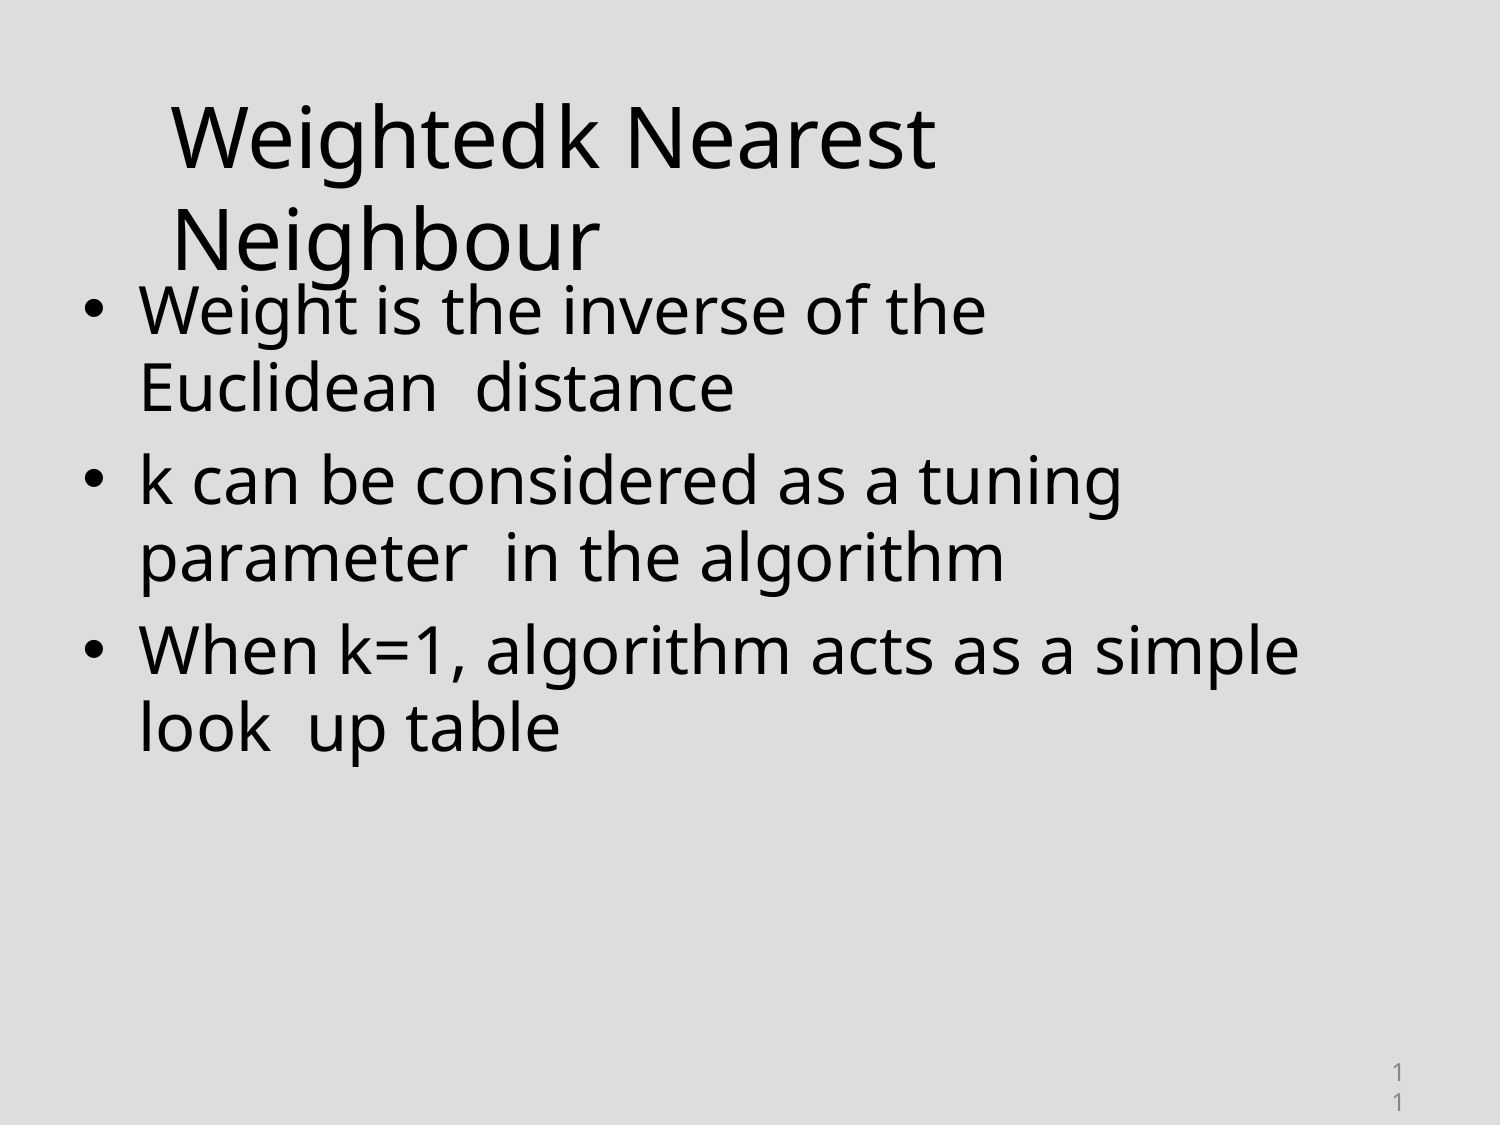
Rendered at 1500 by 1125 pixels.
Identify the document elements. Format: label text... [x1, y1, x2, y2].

text_box 11 [1389, 1054, 1420, 1117]
text_box Weight is the inverse of the Euclidean distance k can be considered as a tuning parameter in the algorithm When k=1, algorithm acts as a simple look up table [80, 263, 1416, 765]
title Weighted k Nearest Neighbour [167, 80, 1333, 263]
